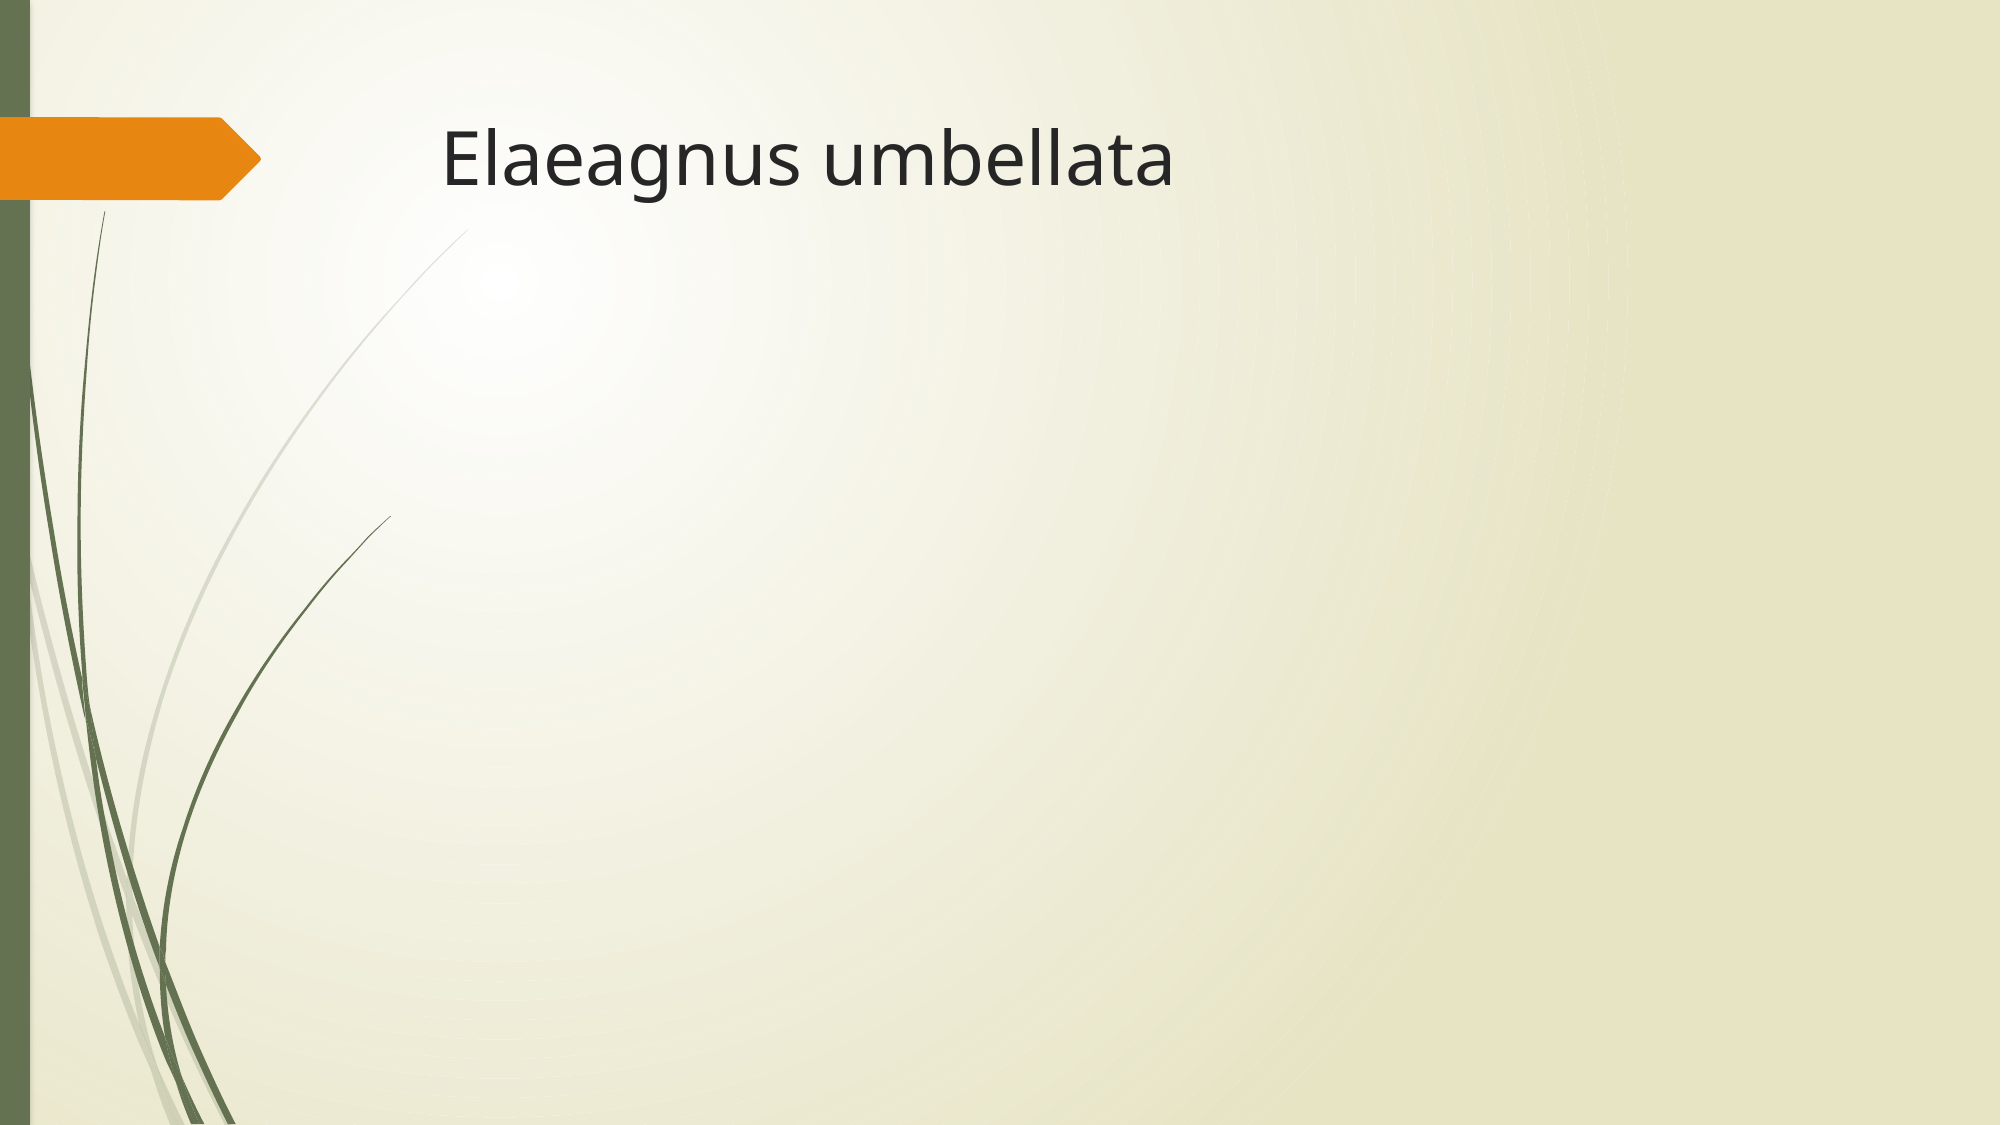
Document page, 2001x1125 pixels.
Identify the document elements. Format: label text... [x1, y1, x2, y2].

title Elaeagnus umbellata [425, 102, 1888, 313]
